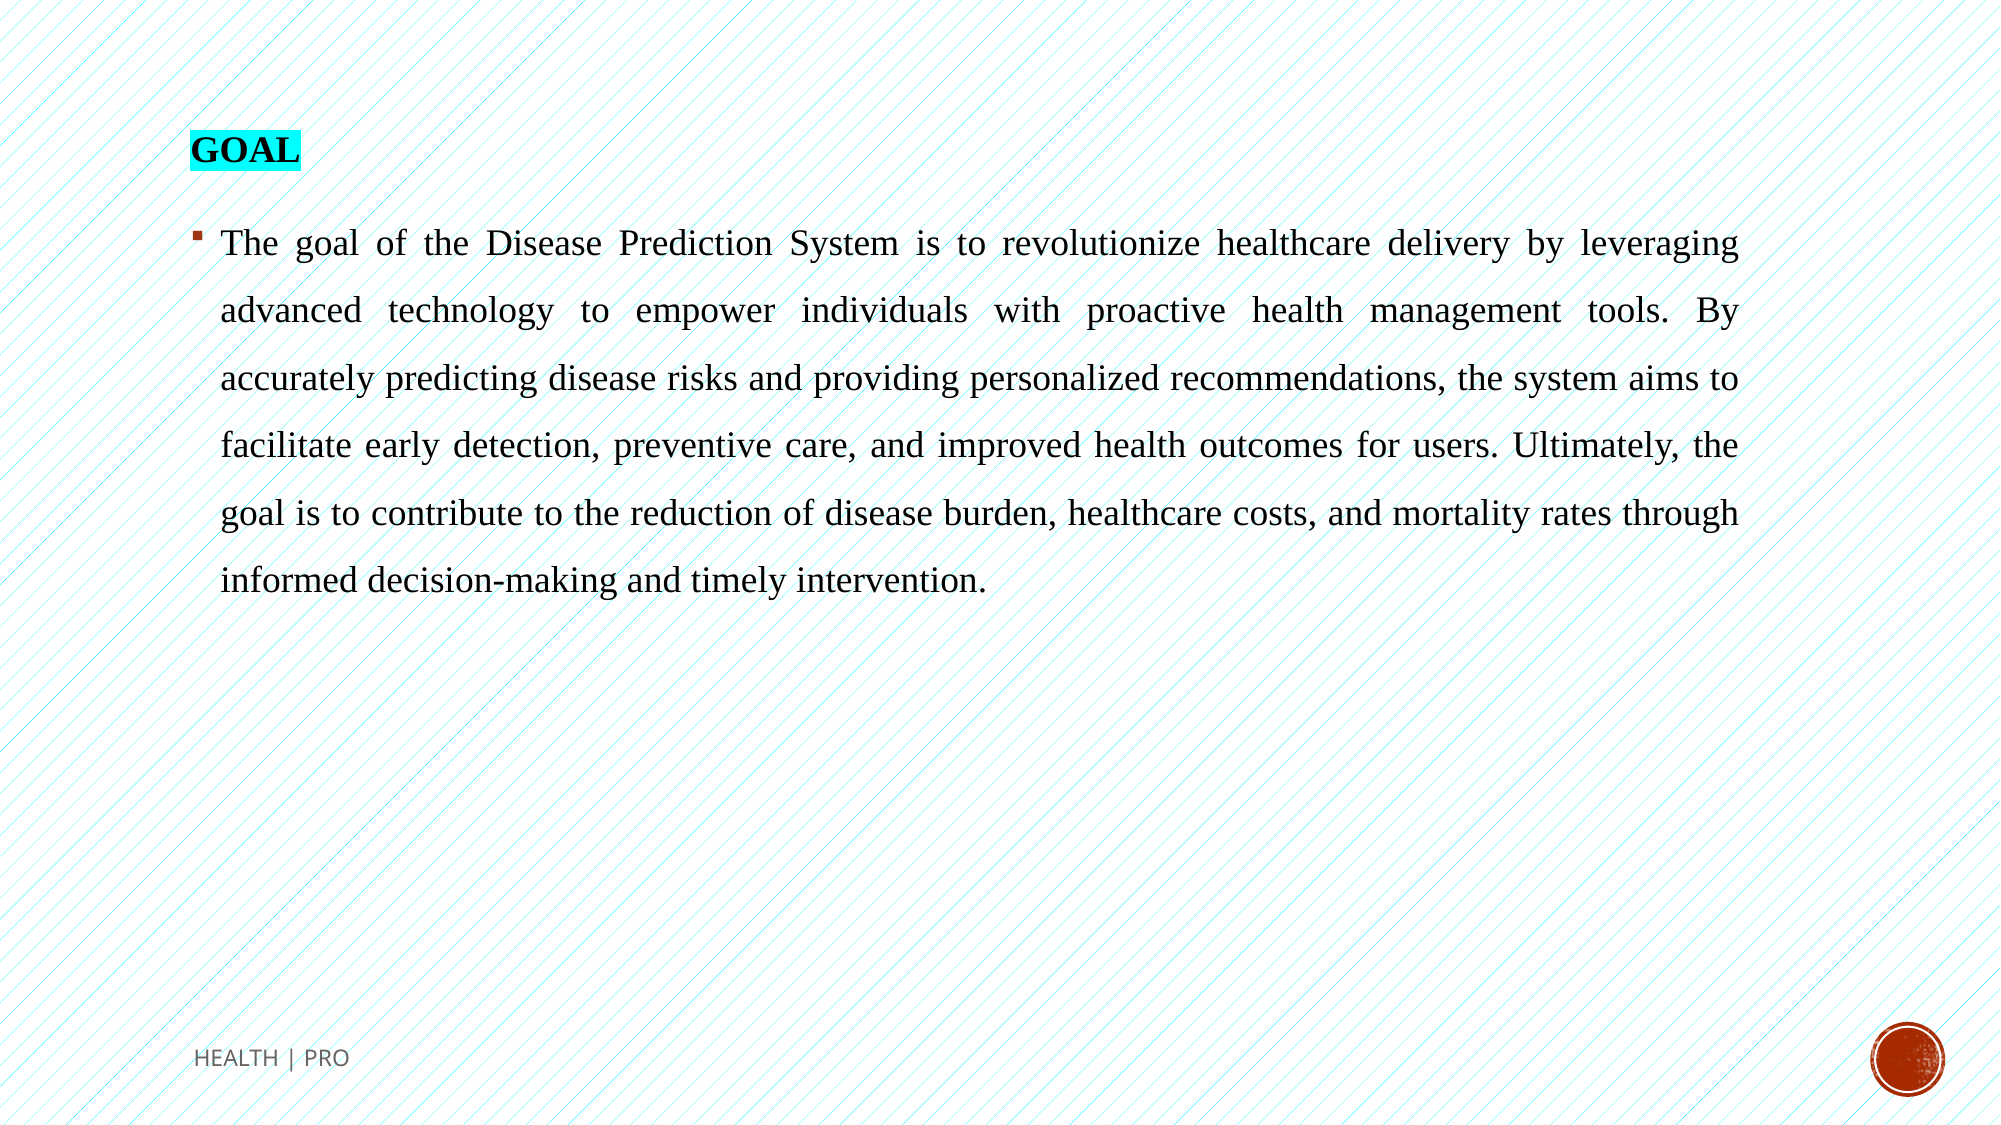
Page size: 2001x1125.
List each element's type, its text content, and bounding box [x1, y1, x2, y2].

footer HEALTH | PRO [178, 1028, 1217, 1089]
list GOAL The goal of the Disease Prediction System is to revolutionize healthcare delivery by leveraging advanced technology to empower individuals with proactive health management tools. By accurately predicting disease risks and providing personalized recommendations, the system aims to facilitate early detection, preventive care, and improved health outcomes for users. Ultimately, the goal is to contribute to the reduction of disease burden, healthcare costs, and mortality rates through informed decision-making and timely intervention. [175, 95, 1826, 1013]
